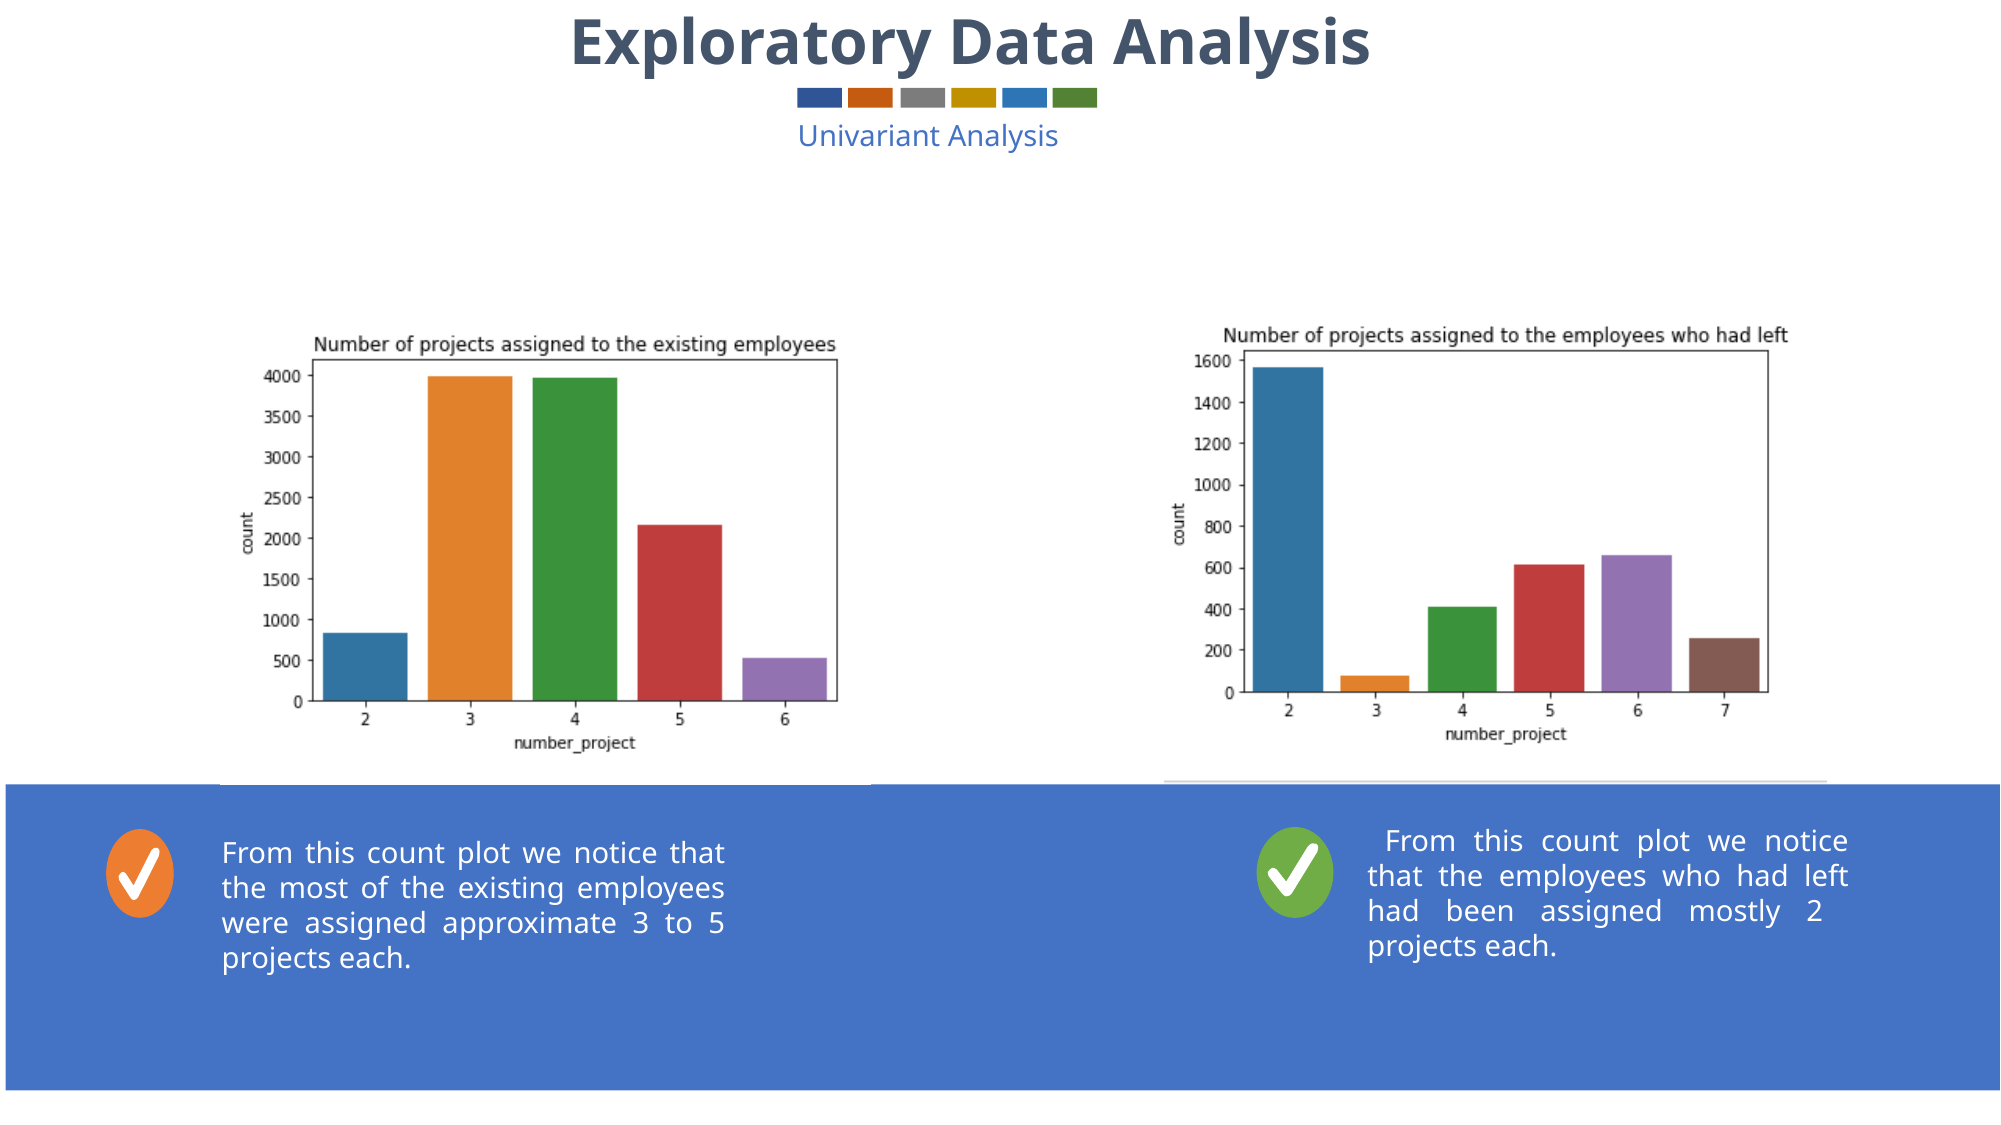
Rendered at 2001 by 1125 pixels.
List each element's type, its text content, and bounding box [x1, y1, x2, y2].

text_box [5, 784, 2000, 1091]
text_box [1256, 807, 1797, 918]
picture [1164, 308, 1827, 784]
text_box From this count plot we notice that the employees who had left had been assigned mostly 2 projects each. [1349, 813, 1867, 972]
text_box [106, 825, 744, 985]
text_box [797, 87, 1098, 108]
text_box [558, 0, 1384, 209]
picture [220, 317, 871, 785]
